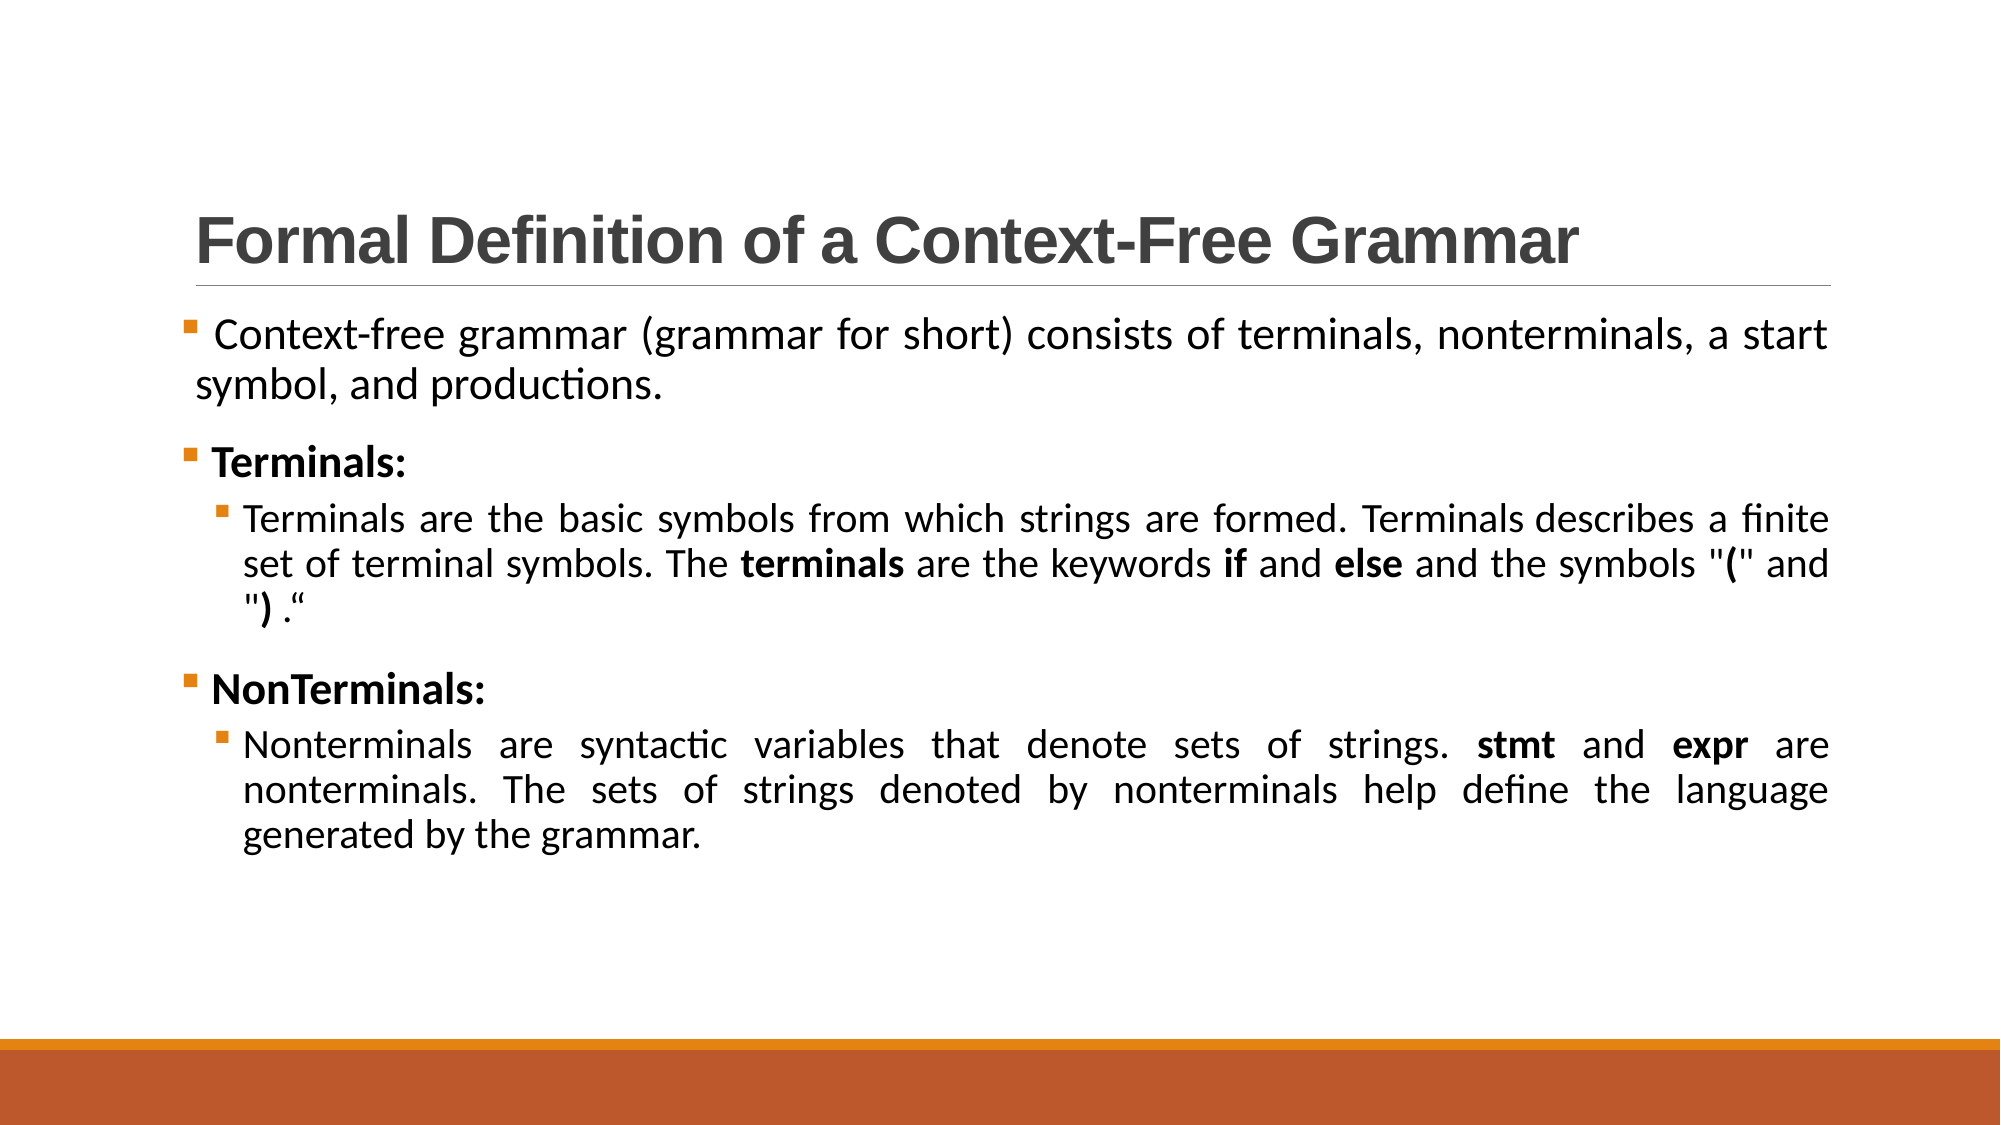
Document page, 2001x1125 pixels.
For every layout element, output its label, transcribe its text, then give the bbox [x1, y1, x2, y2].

title Formal Definition of a Context-Free Grammar [180, 47, 1830, 285]
list Context-free grammar (grammar for short) consists of terminals, nonterminals, a start symbol, and productions. Terminals: Terminals are the basic symbols from which strings are formed. Terminals describes a finite set of terminal symbols. The terminals are the keywords if and else and the symbols "(" and ") .“ NonTerminals: Nonterminals are syntactic variables that denote sets of strings. stmt and expr are nonterminals. The sets of strings denoted by nonterminals help define the language generated by the grammar. [180, 302, 1830, 963]
